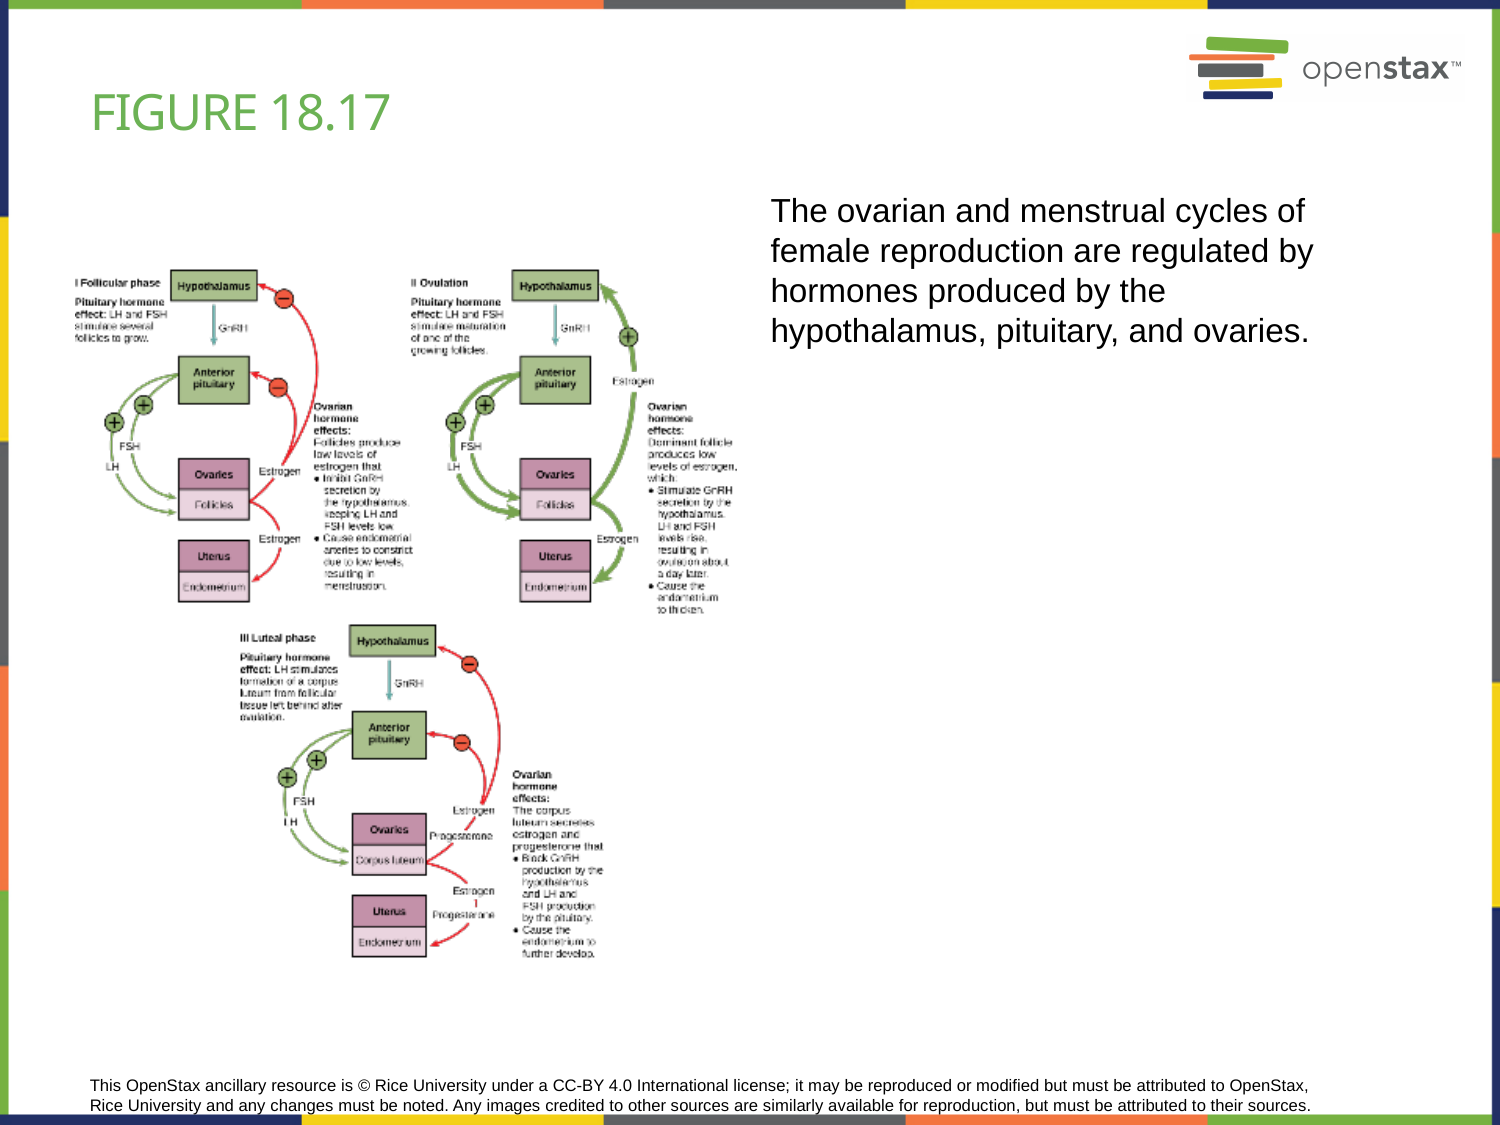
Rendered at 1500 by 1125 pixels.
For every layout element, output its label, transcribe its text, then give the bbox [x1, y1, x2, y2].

list The ovarian and menstrual cycles of female reproduction are regulated by hormones produced by the hypothalamus, pituitary, and ovaries. [755, 181, 1398, 1045]
picture [0, 0, 1500, 1125]
text_box This OpenStax ancillary resource is © Rice University under a CC-BY 4.0 International license; it may be reproduced or modified but must be attributed to OpenStax, Rice University and any changes must be noted. Any images credited to other sources are similarly available for reproduction, but must be attributed to their sources. [75, 1067, 1336, 1114]
title Figure 18.17 [75, 39, 1398, 148]
